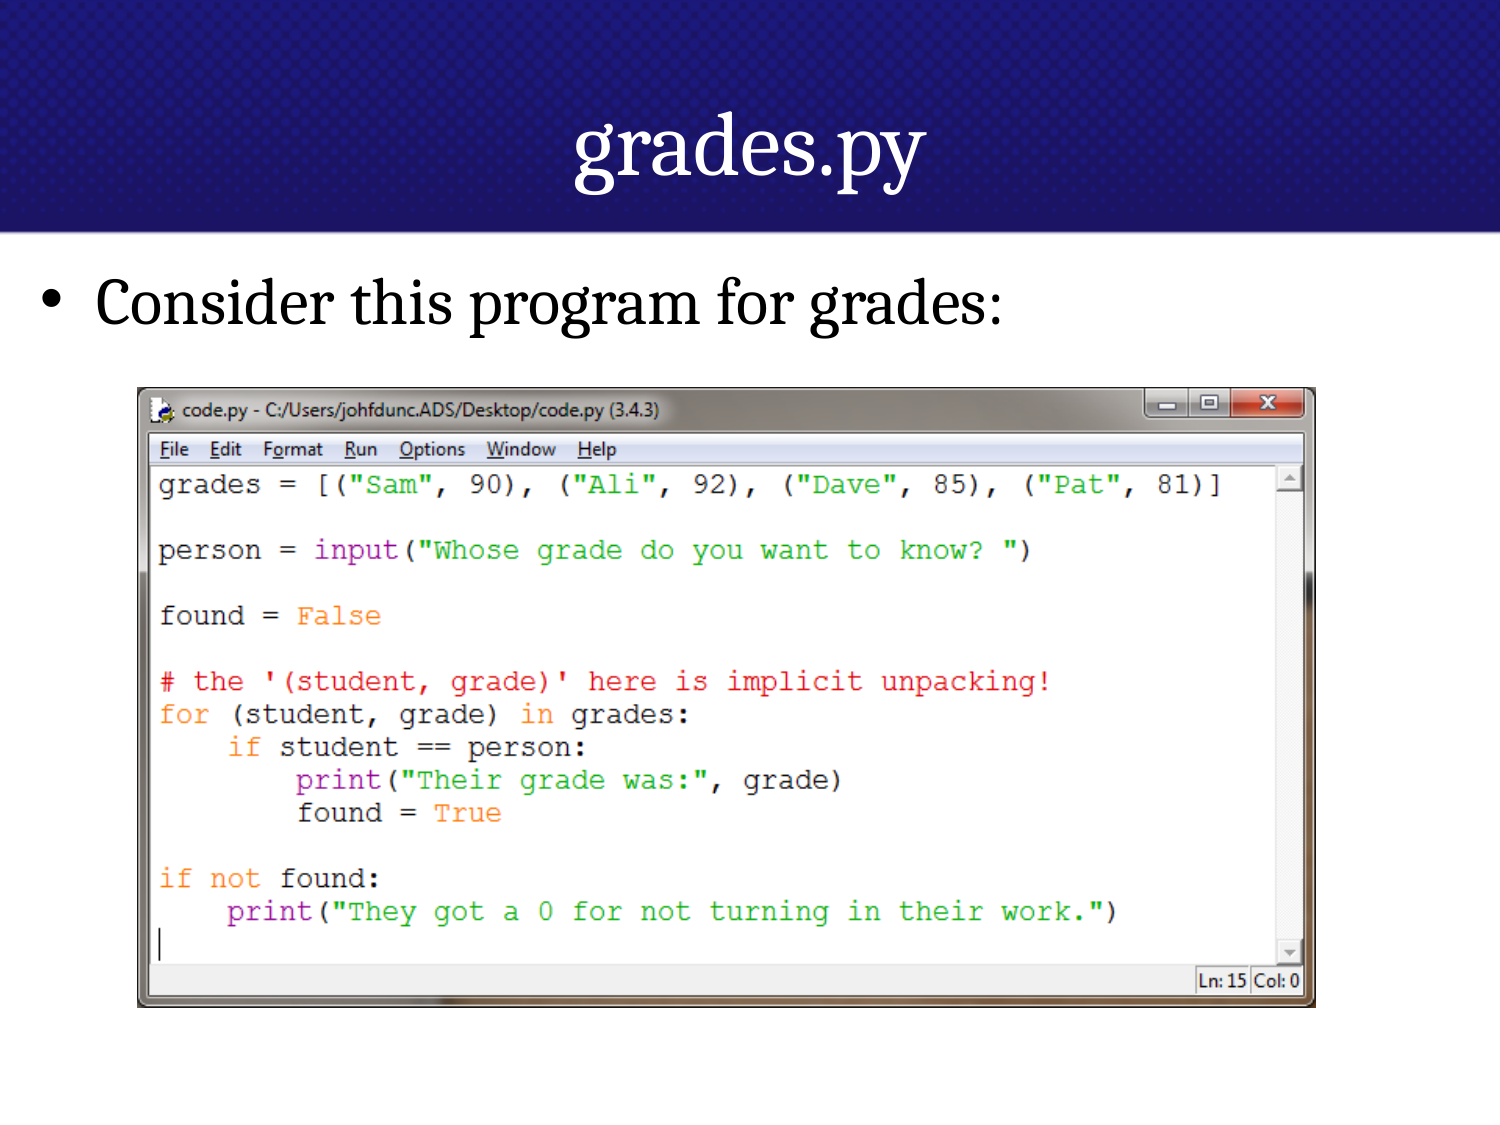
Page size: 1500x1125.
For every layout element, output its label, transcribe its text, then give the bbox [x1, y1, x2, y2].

title grades.py [75, 45, 1425, 233]
list Consider this program for grades: [24, 249, 1488, 1100]
picture [0, 0, 1500, 1125]
